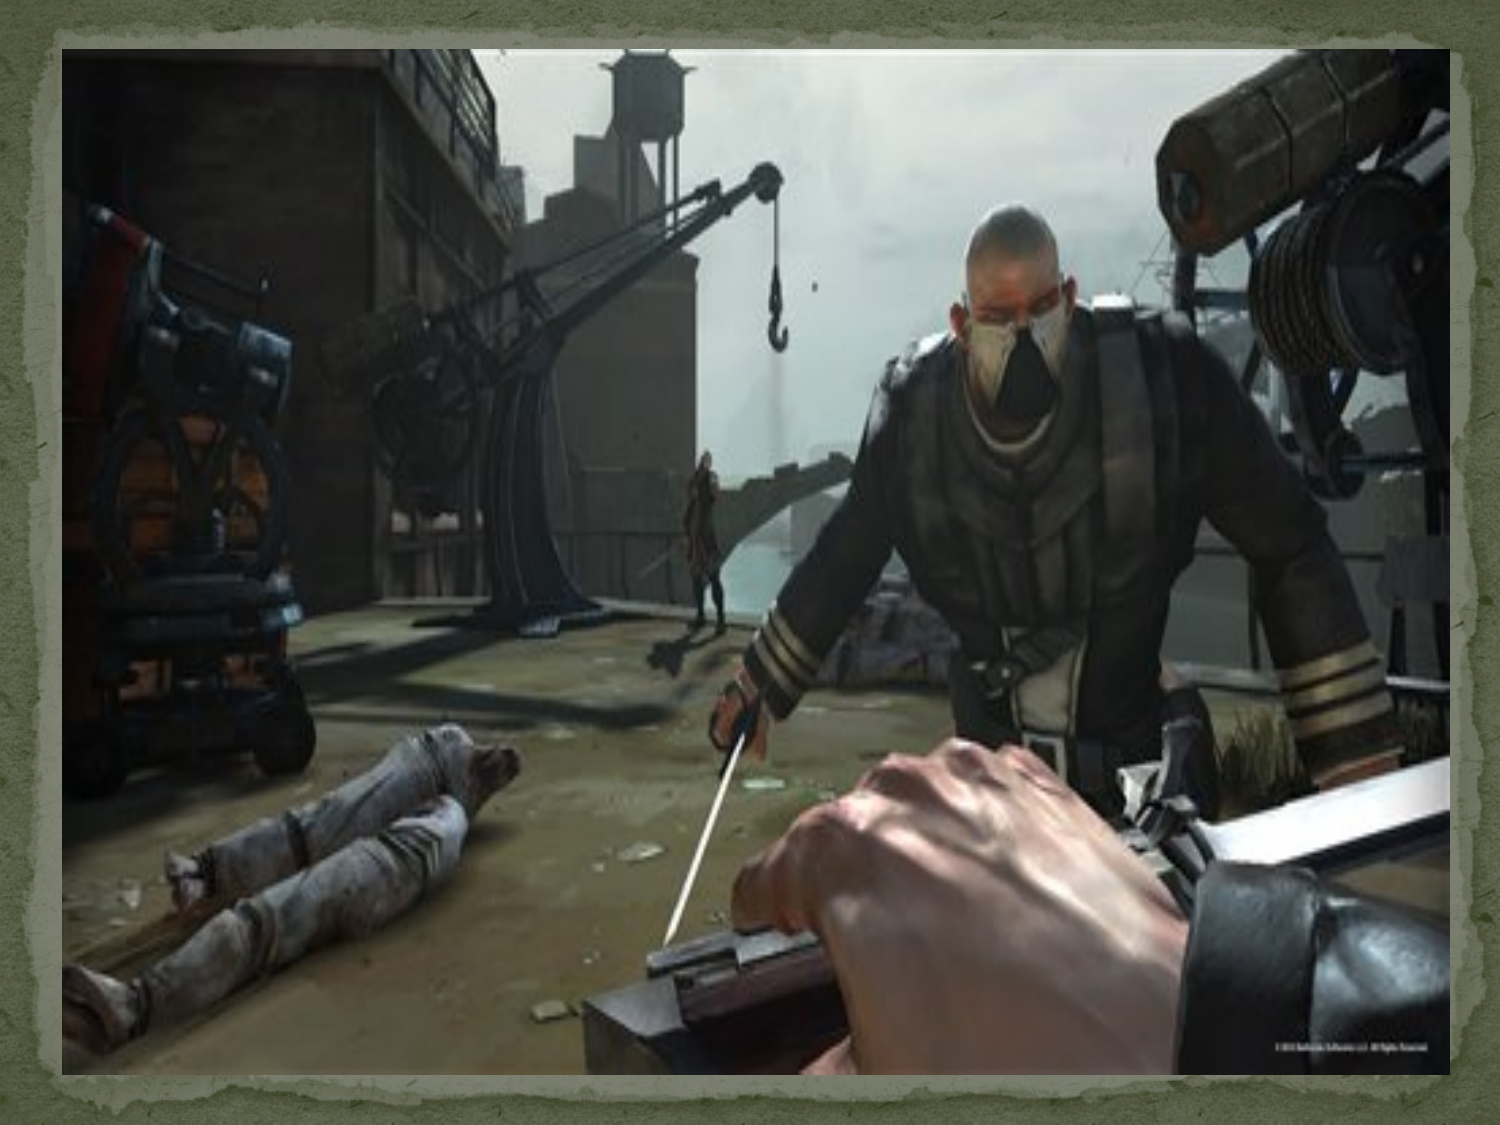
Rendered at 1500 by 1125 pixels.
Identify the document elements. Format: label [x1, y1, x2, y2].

list [66, 53, 1448, 1073]
